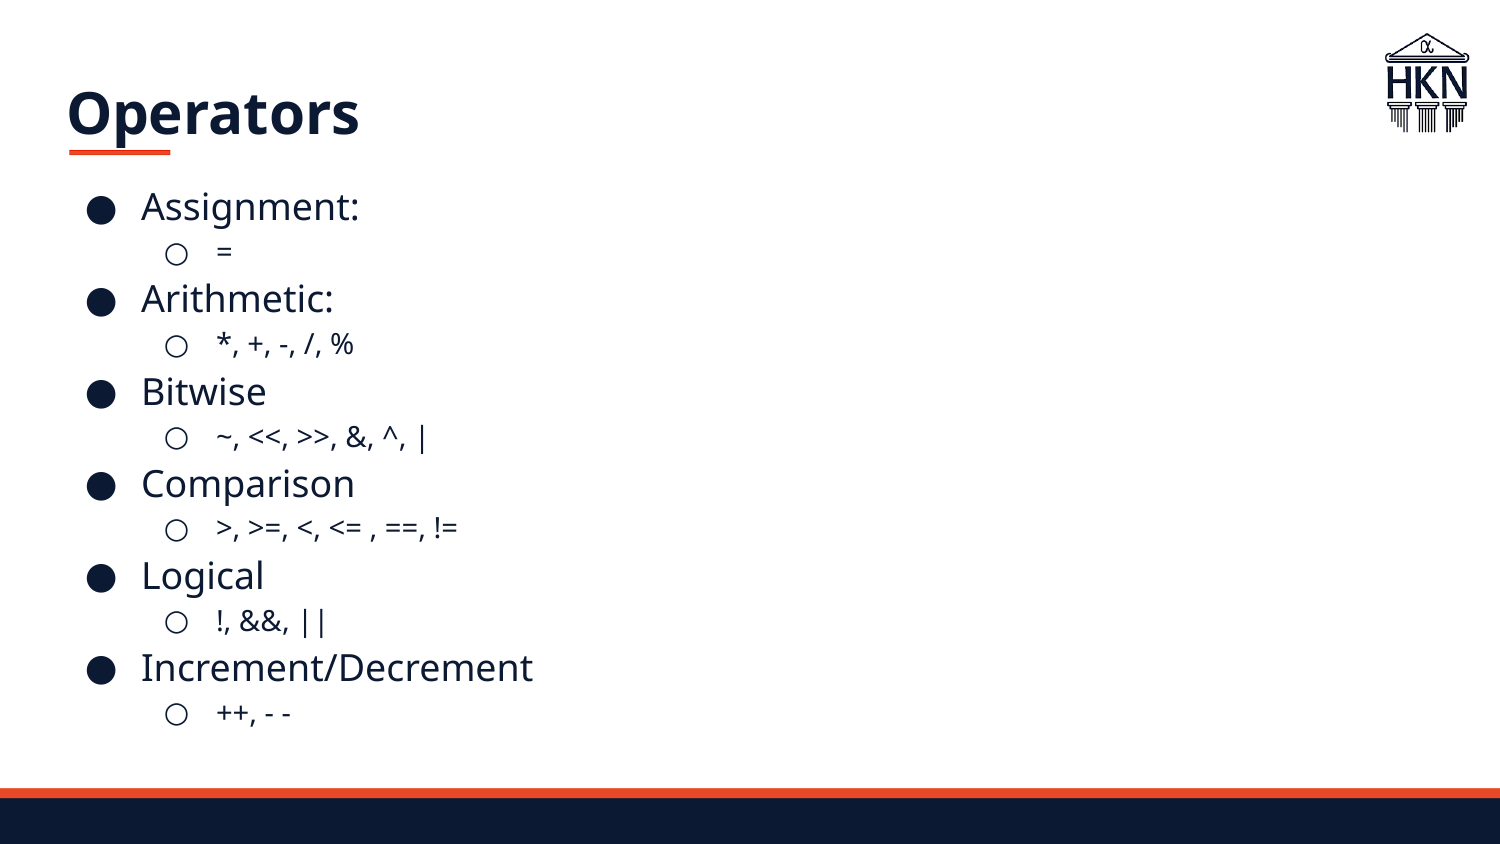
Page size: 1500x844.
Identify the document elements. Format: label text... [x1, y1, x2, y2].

title Operators [51, 61, 1449, 152]
picture [0, 0, 1500, 844]
list Assignment: = Arithmetic: *, +, -, /, % Bitwise ~, <<, >>, &, ^, | Comparison >, >=, <, <= , ==, != Logical !, &&, || Increment/Decrement ++, - - [51, 161, 1449, 788]
